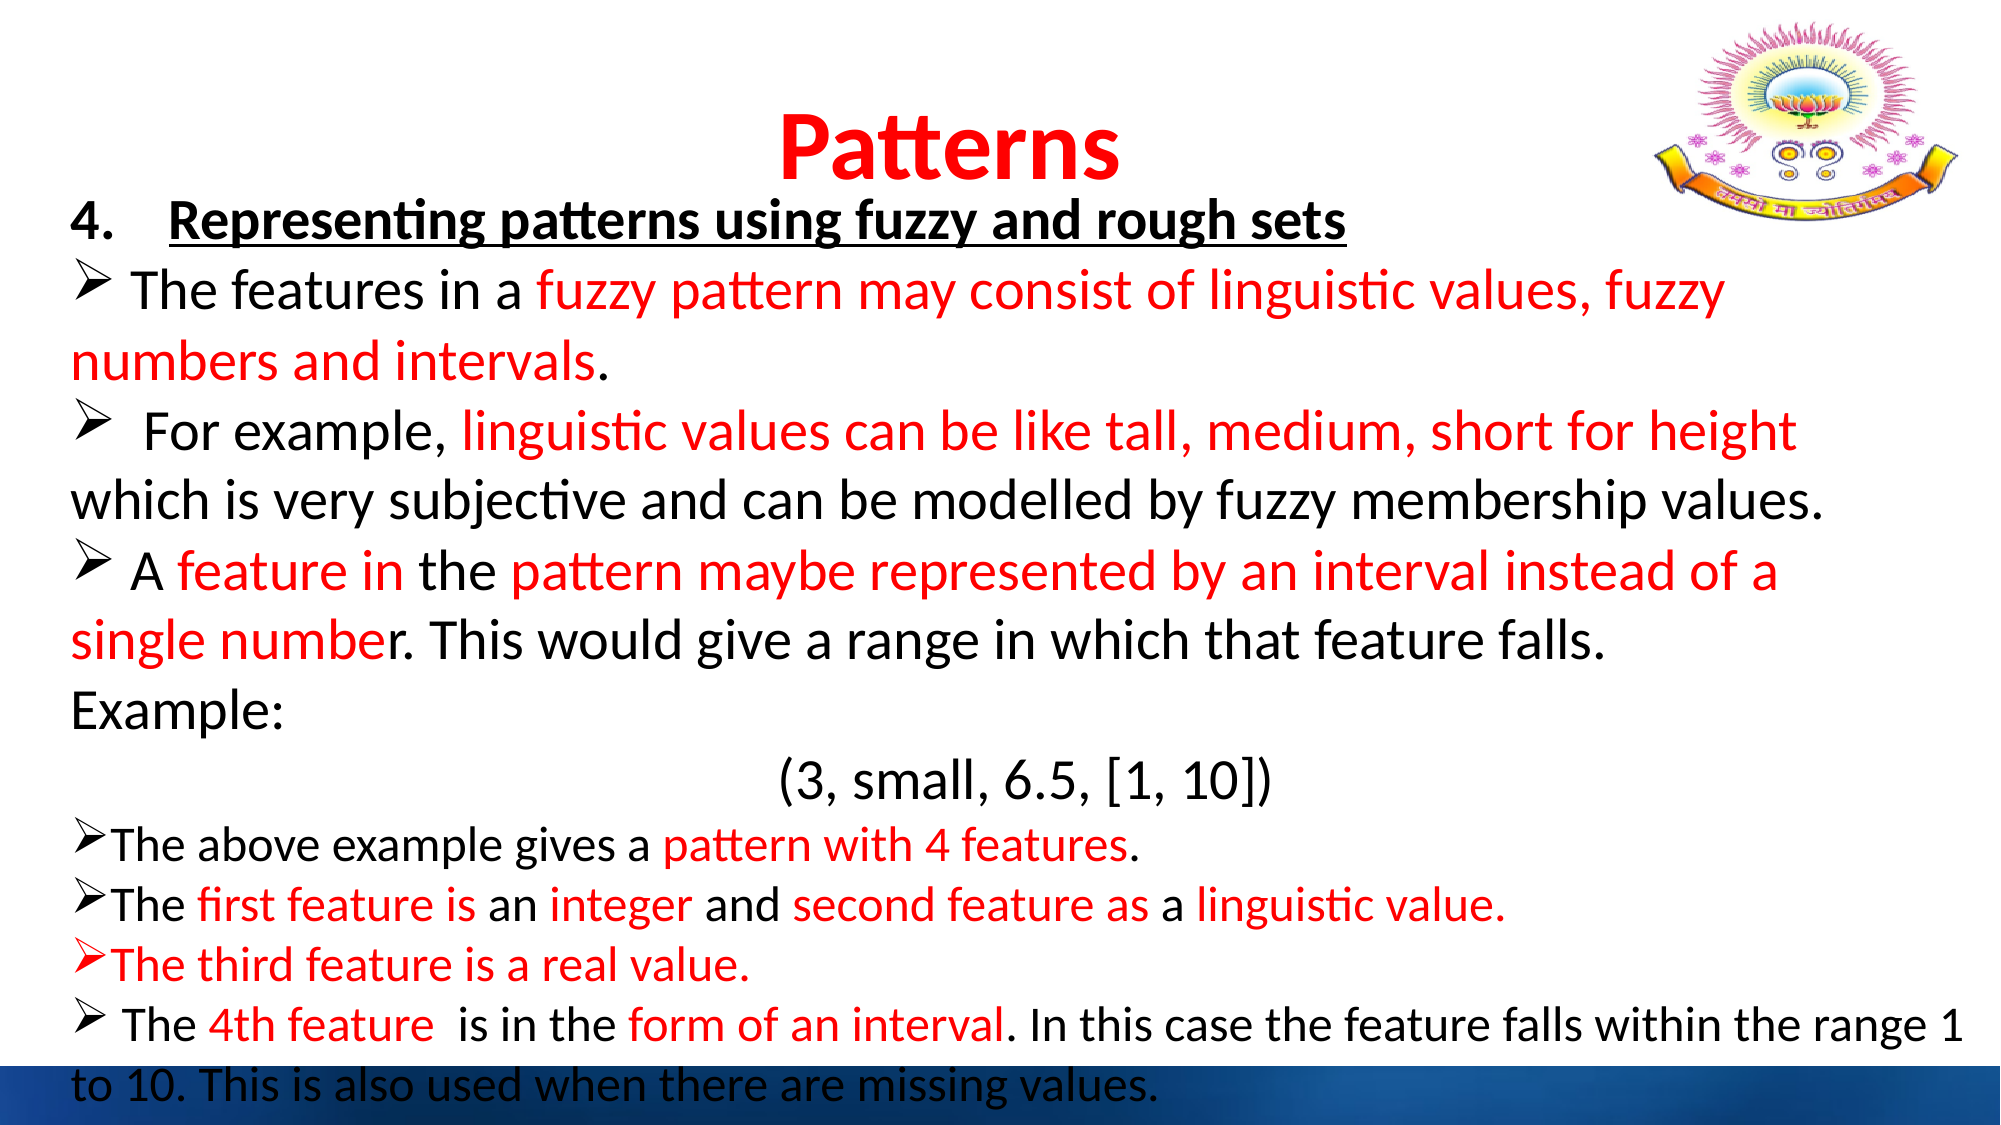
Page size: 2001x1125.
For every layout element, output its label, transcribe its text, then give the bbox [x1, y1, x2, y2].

text_box 4. Representing patterns using fuzzy and rough sets The features in a fuzzy pattern may consist of linguistic values, fuzzy numbers and intervals. For example, linguistic values can be like tall, medium, short for height which is very subjective and can be modelled by fuzzy membership values. A feature in the pattern maybe represented by an interval instead of a single number. This would give a range in which that feature falls. Example: (3, small, 6.5, [1, 10]) The above example gives a pattern with 4 features. The first feature is an integer and second feature as a linguistic value. The third feature is a real value. The 4th feature is in the form of an interval. In this case the feature falls within the range 1 to 10. This is also used when there are missing values. [52, 172, 2000, 1066]
picture [1644, 19, 1976, 226]
picture [0, 1066, 2000, 1125]
text_box Patterns [266, 70, 1634, 172]
